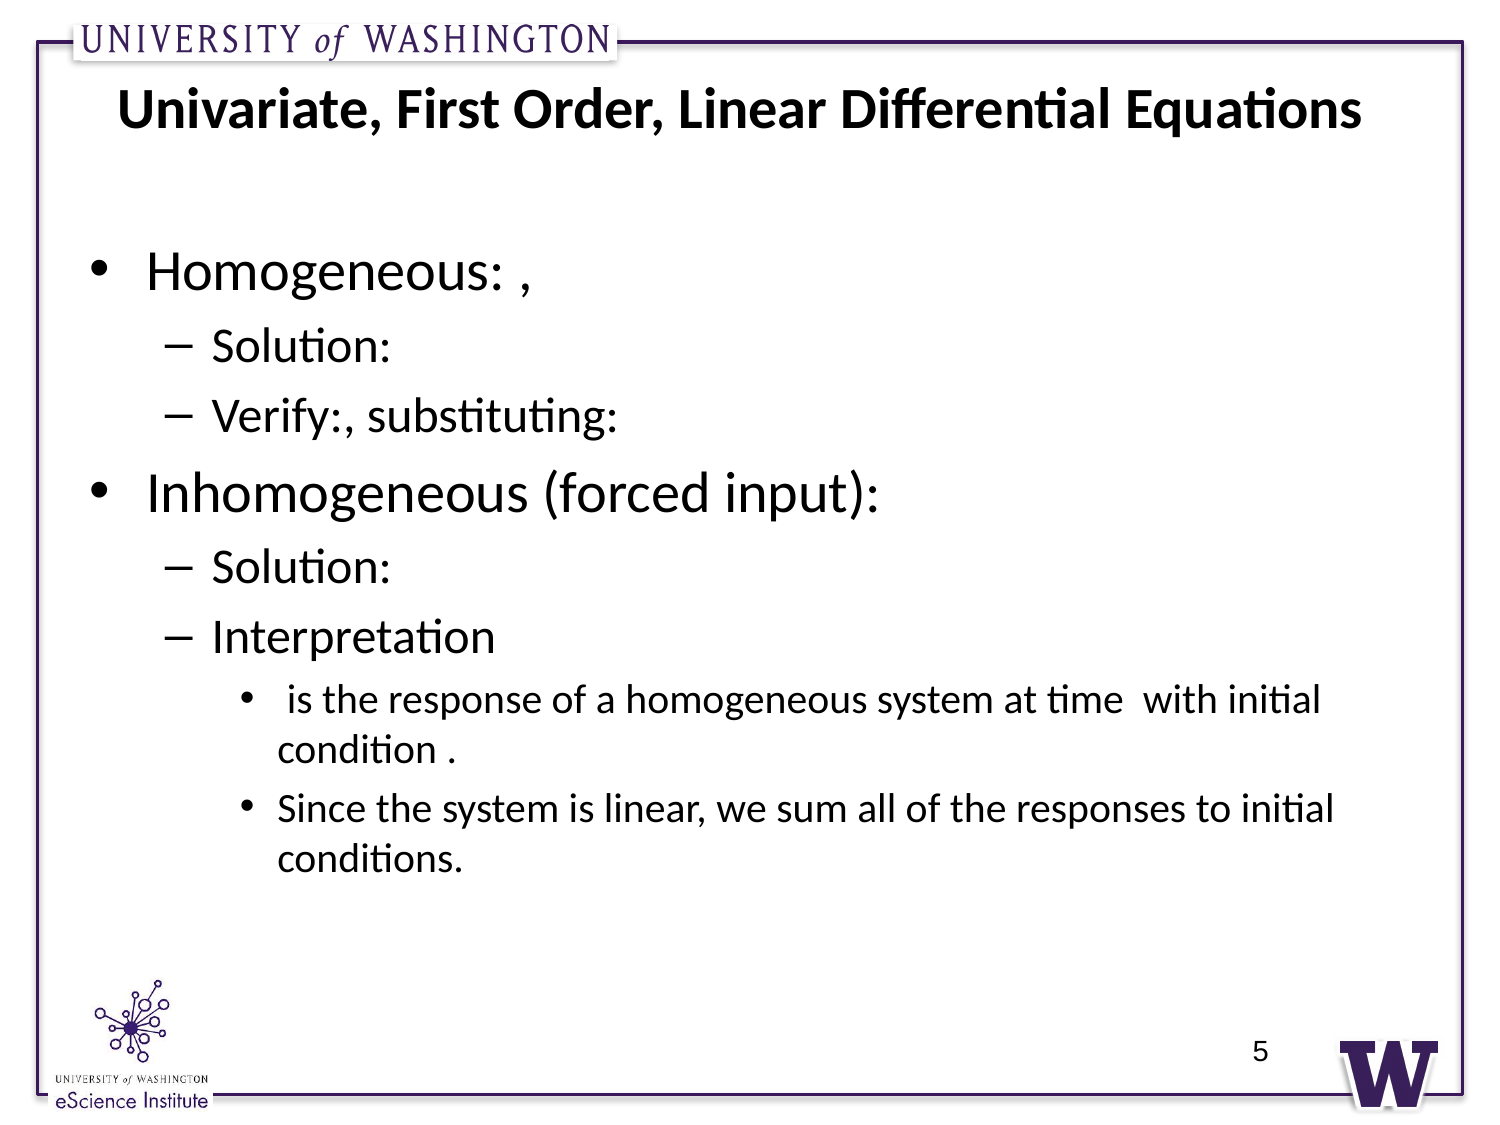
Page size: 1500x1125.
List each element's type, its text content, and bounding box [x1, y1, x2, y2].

picture [48, 978, 213, 1113]
picture [1340, 1041, 1438, 1107]
picture [81, 24, 609, 61]
title Univariate, First Order, Linear Differential Equations [29, 62, 1452, 200]
slide_number 5 [1237, 1025, 1325, 1085]
